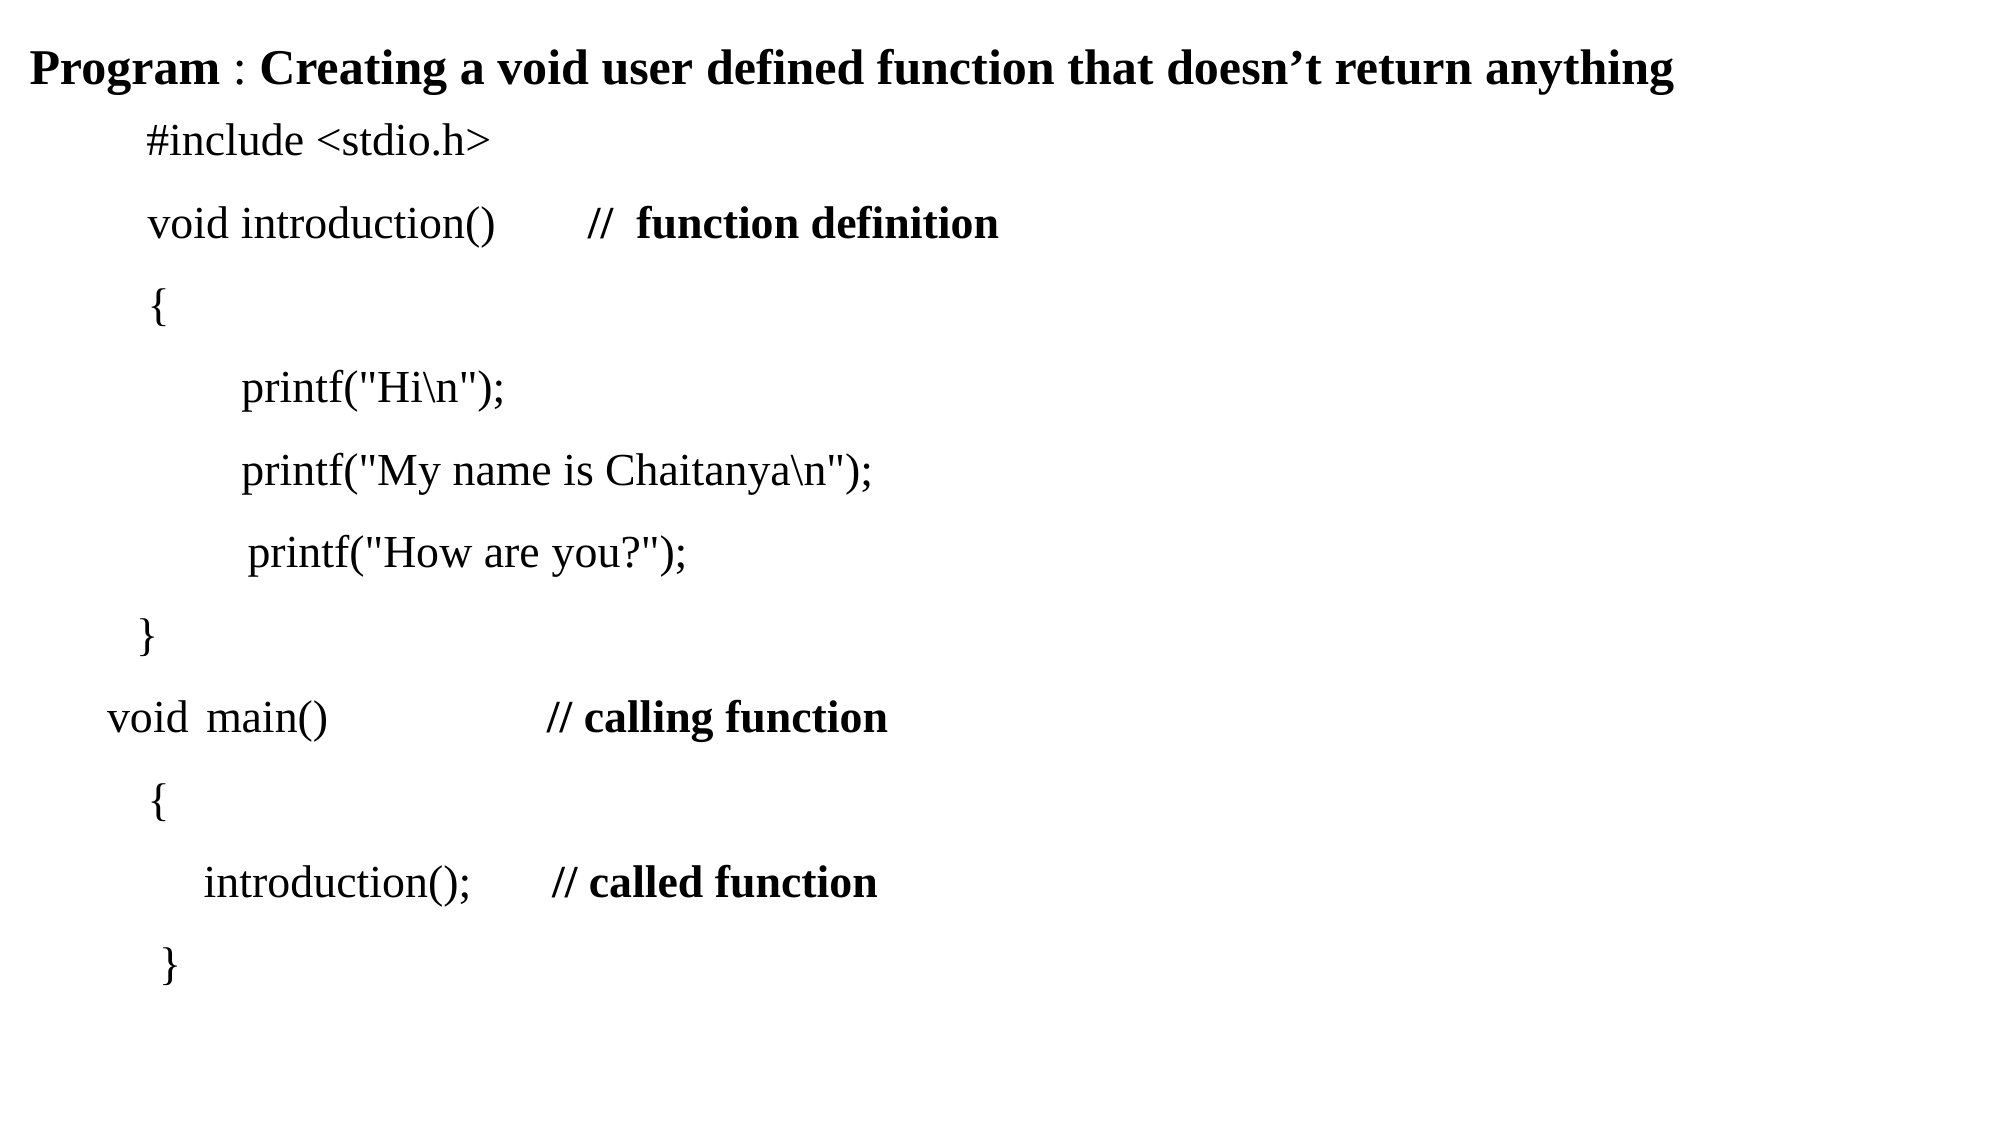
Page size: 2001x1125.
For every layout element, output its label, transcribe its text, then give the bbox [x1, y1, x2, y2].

list Program : Creating a void user defined function that doesn’t return anything #include <stdio.h> void introduction() // function definition { printf("Hi\n"); printf("My name is Chaitanya\n"); printf("How are you?"); } void main() // calling function { introduction(); // called function } [0, 17, 2000, 1105]
